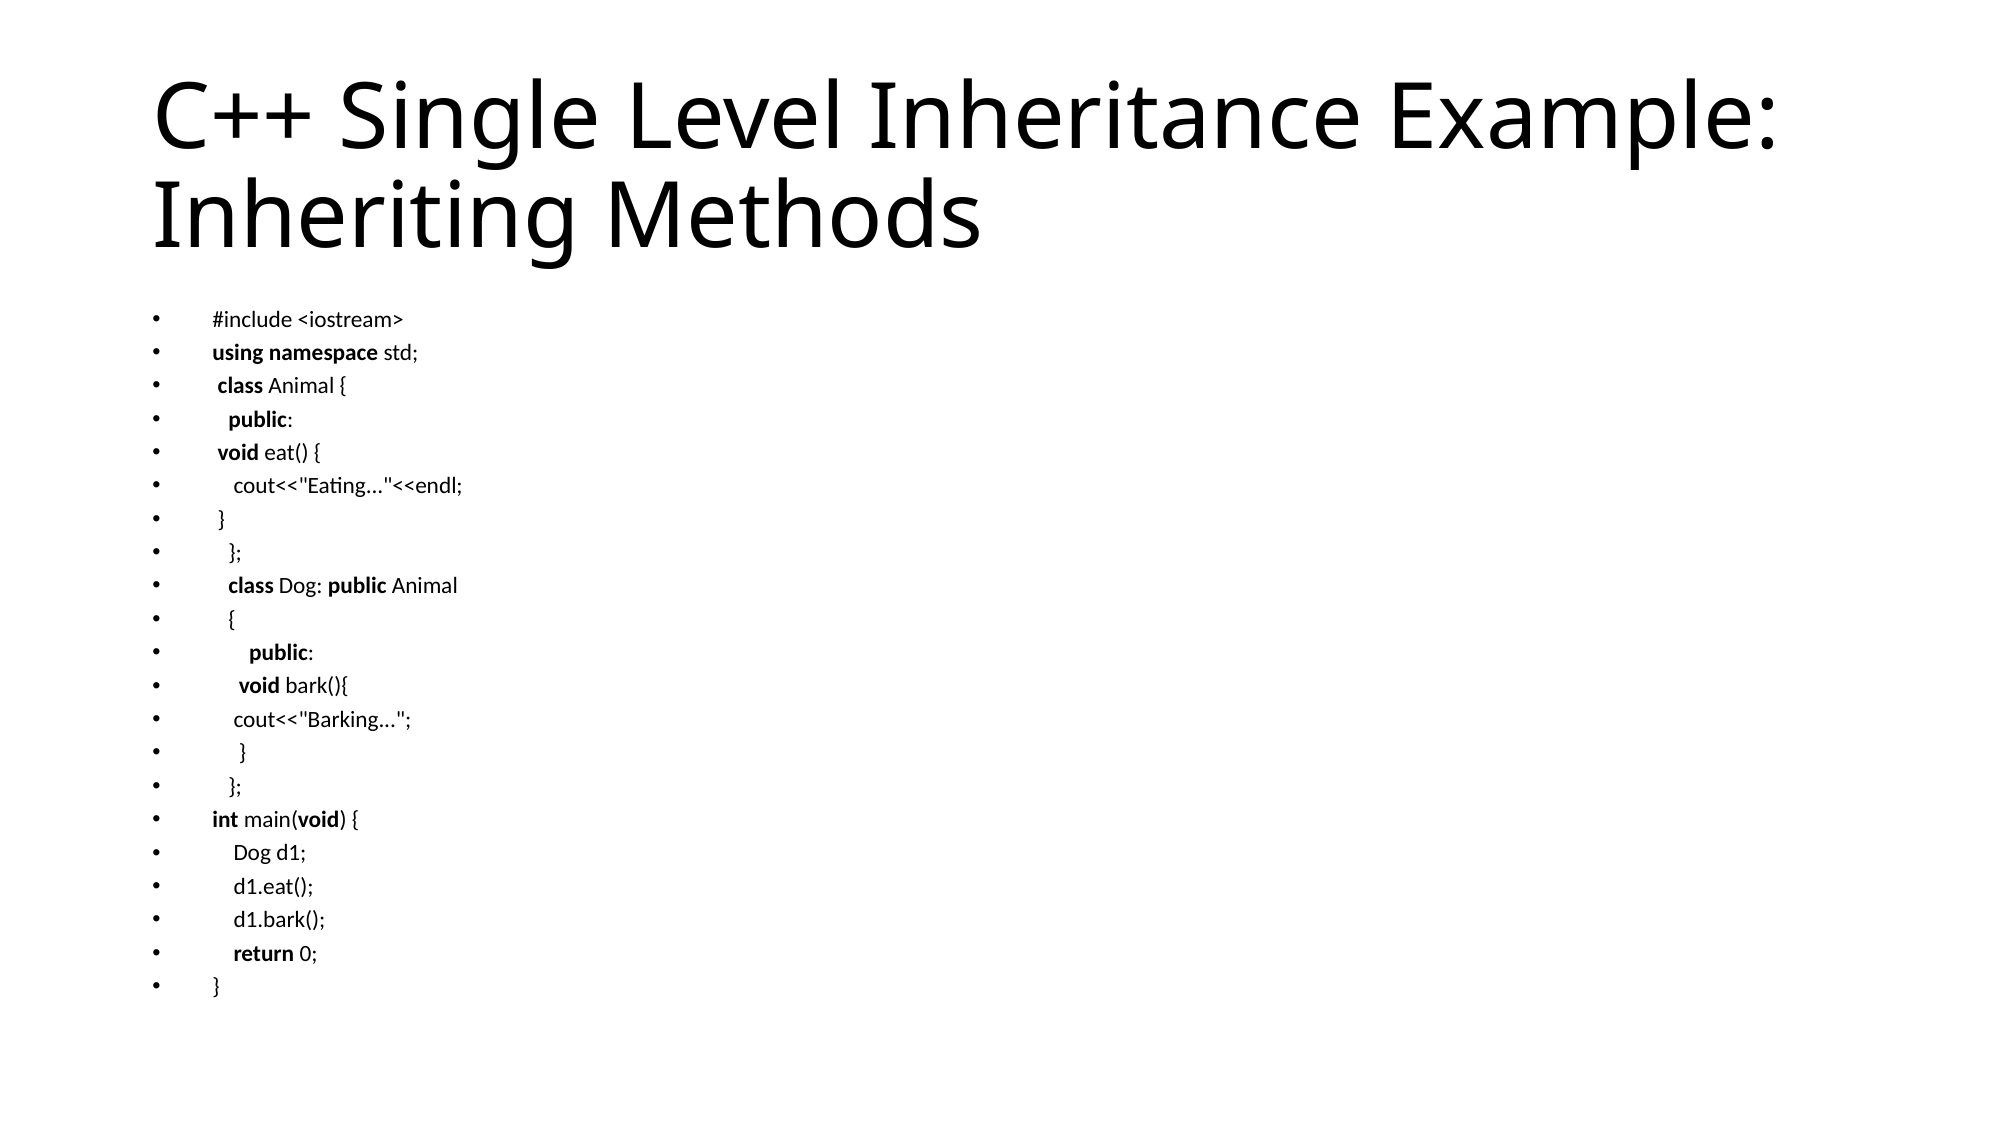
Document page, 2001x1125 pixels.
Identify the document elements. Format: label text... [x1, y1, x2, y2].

list #include <iostream> using namespace std; class Animal { public: void eat() { cout<<"Eating..."<<endl; } }; class Dog: public Animal { public: void bark(){ cout<<"Barking..."; } }; int main(void) { Dog d1; d1.eat(); d1.bark(); return 0; } [137, 299, 1863, 1014]
title C++ Single Level Inheritance Example: Inheriting Methods [137, 59, 1863, 278]
